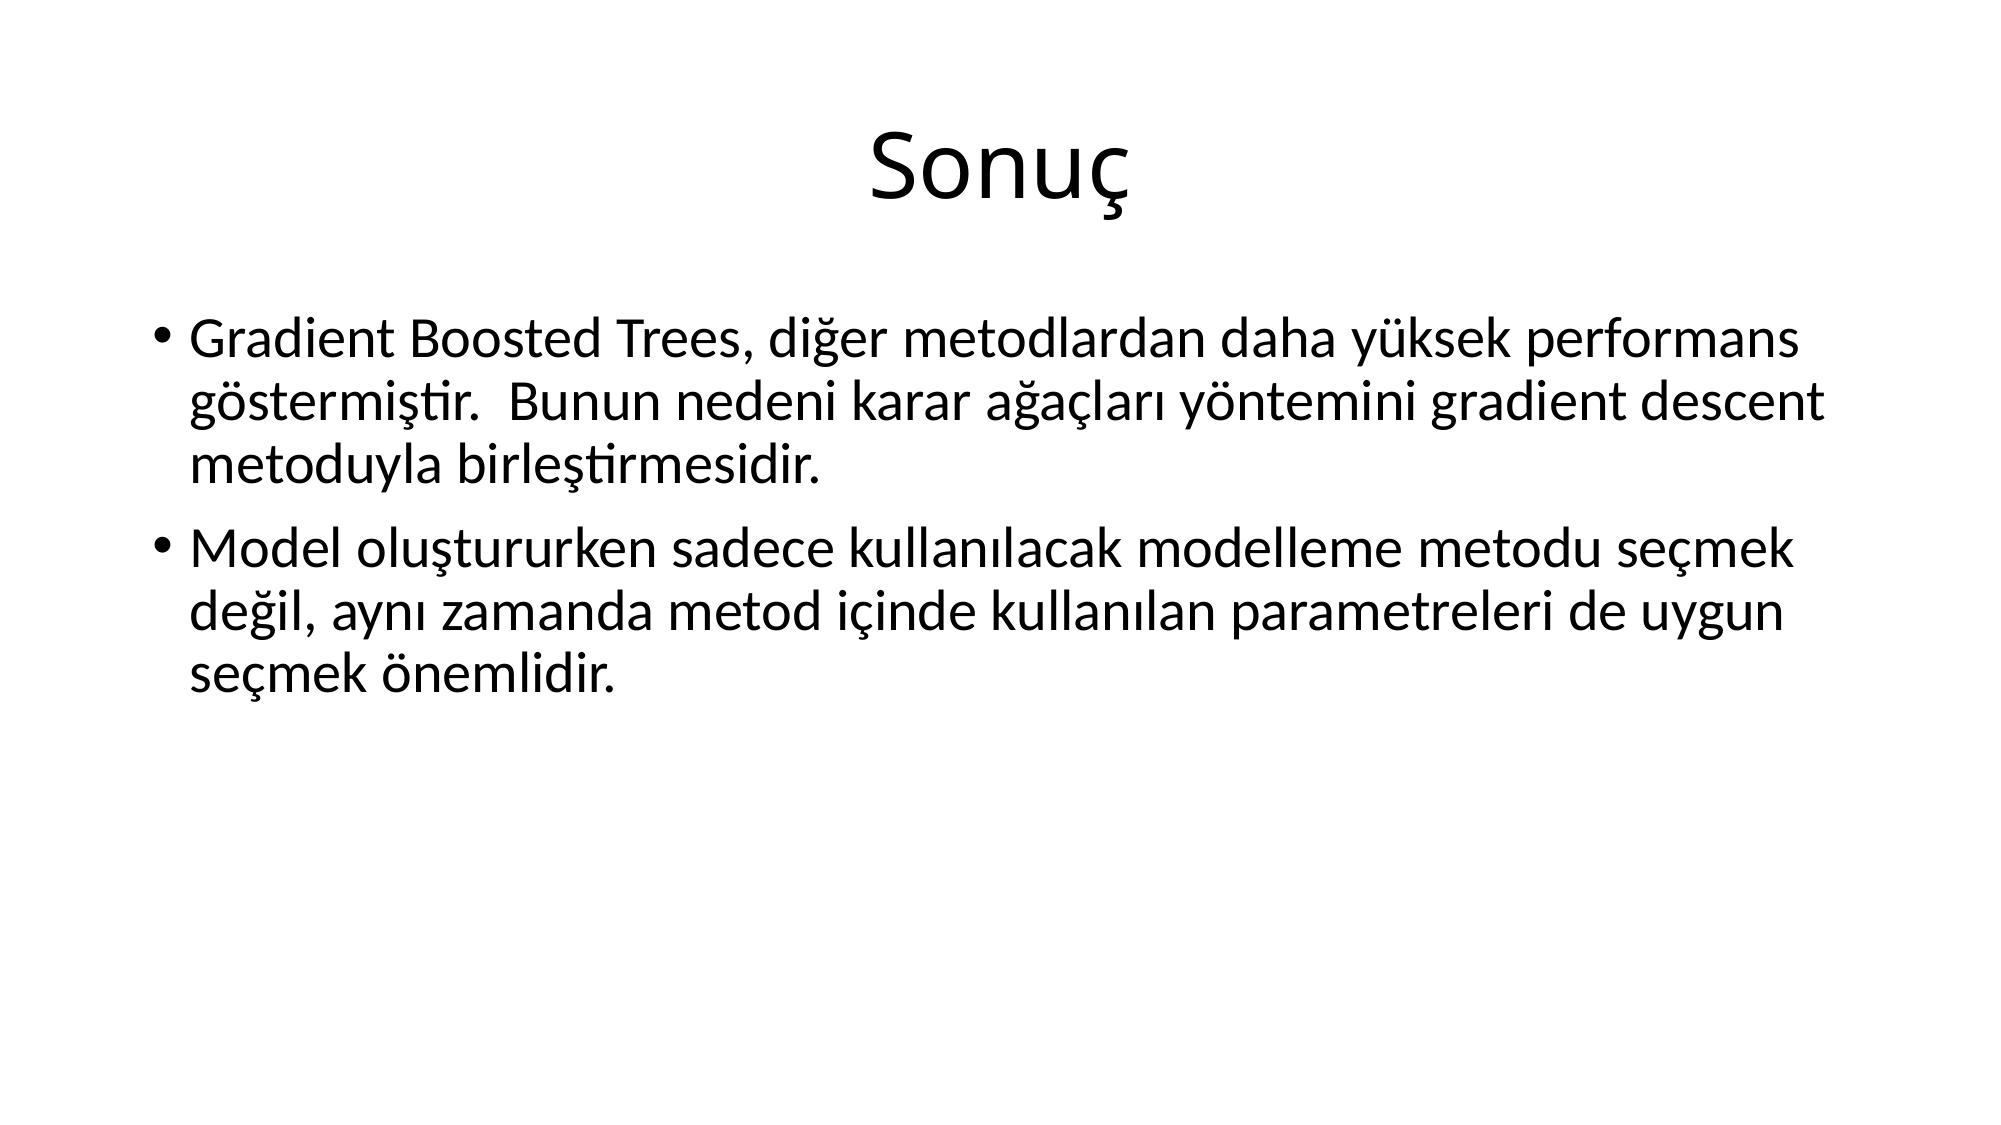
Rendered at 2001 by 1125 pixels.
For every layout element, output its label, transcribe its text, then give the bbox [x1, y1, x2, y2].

title Sonuç [137, 59, 1863, 278]
list Gradient Boosted Trees, diğer metodlardan daha yüksek performans göstermiştir. Bunun nedeni karar ağaçları yöntemini gradient descent metoduyla birleştirmesidir. Model oluştururken sadece kullanılacak modelleme metodu seçmek değil, aynı zamanda metod içinde kullanılan parametreleri de uygun seçmek önemlidir. [137, 299, 1863, 1014]
